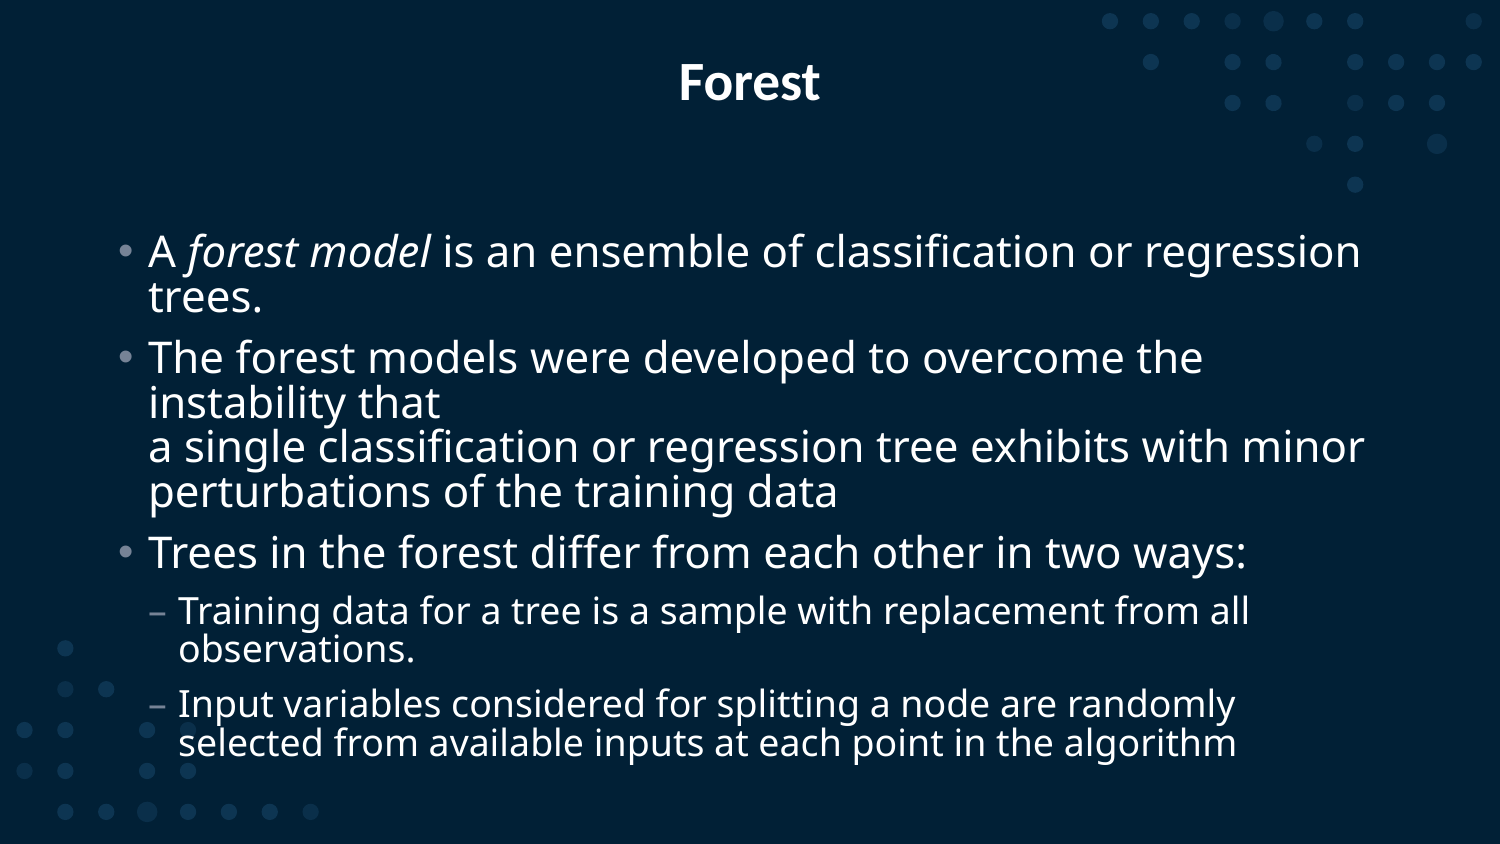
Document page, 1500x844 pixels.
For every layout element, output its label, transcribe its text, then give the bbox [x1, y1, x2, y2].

list A forest model is an ensemble of classification or regression trees. The forest models were developed to overcome the instability that a single classification or regression tree exhibits with minor perturbations of the training data Trees in the forest differ from each other in two ways: Training data for a tree is a sample with replacement from all observations. Input variables considered for splitting a node are randomly selected from available inputs at each point in the algorithm [103, 224, 1397, 760]
title Forest [103, 44, 1397, 120]
